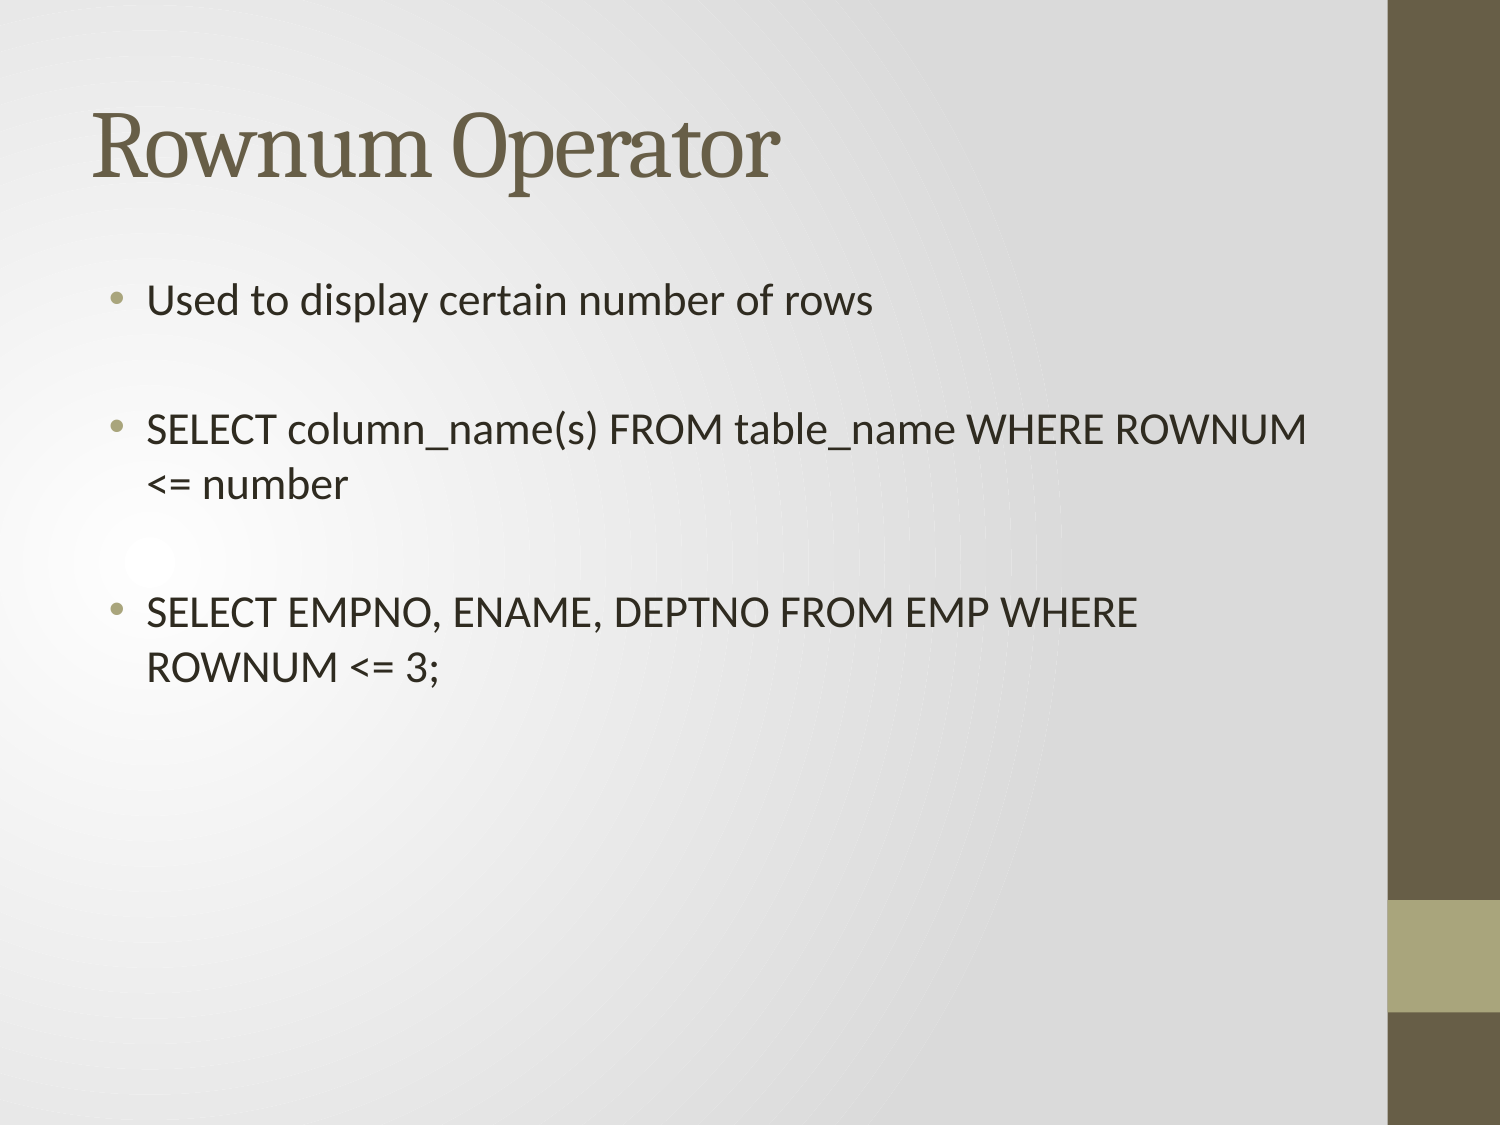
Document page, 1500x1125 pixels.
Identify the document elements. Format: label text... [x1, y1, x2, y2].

title Rownum Operator [75, 45, 1325, 233]
list Used to display certain number of rows SELECT column_name(s) FROM table_name WHERE ROWNUM <= number SELECT EMPNO, ENAME, DEPTNO FROM EMP WHERE ROWNUM <= 3; [75, 262, 1325, 1050]
